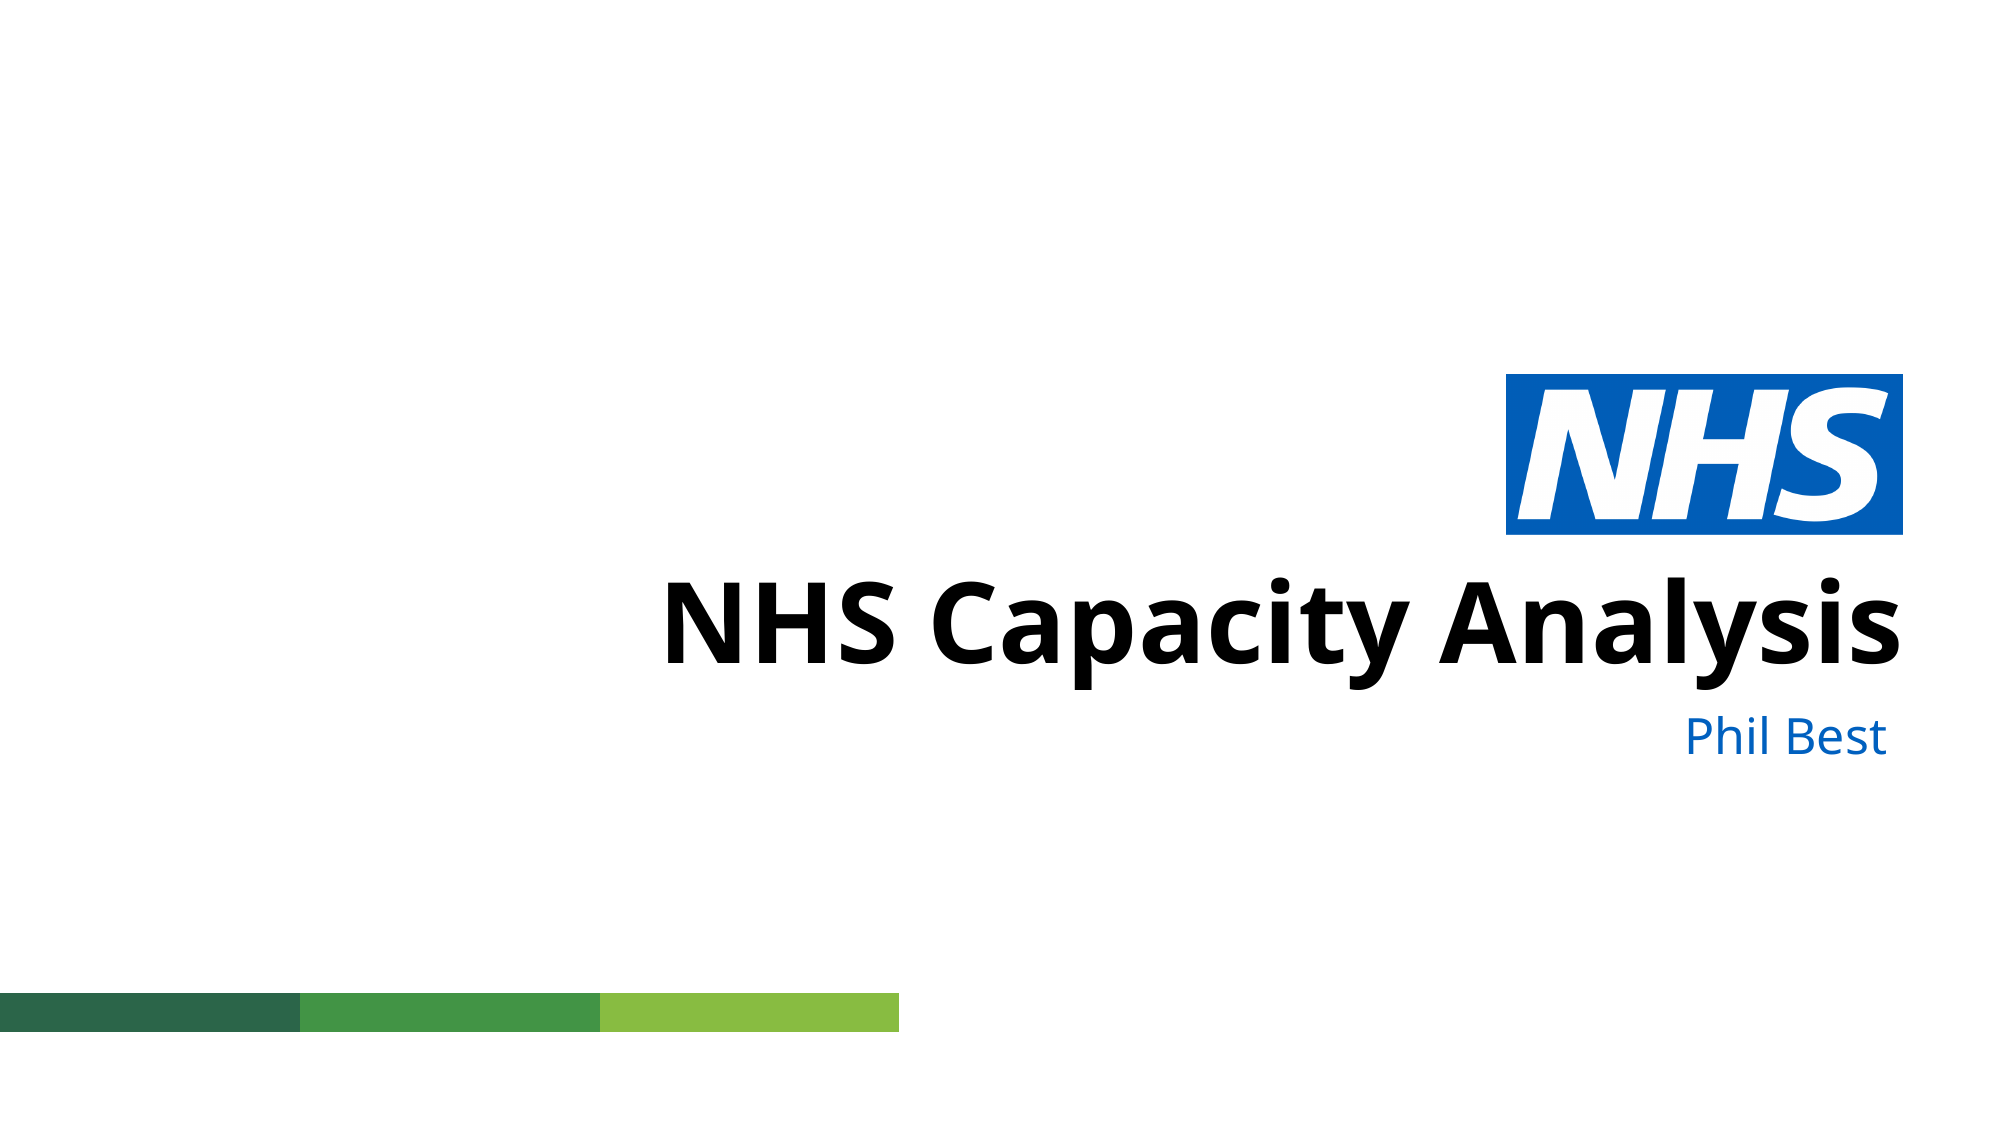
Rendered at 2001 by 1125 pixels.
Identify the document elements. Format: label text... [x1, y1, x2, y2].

title NHS Capacity Analysis [419, 303, 1920, 696]
picture [1505, 374, 1903, 536]
picture [0, 991, 899, 1032]
subtitle Phil Best [402, 704, 1903, 816]
